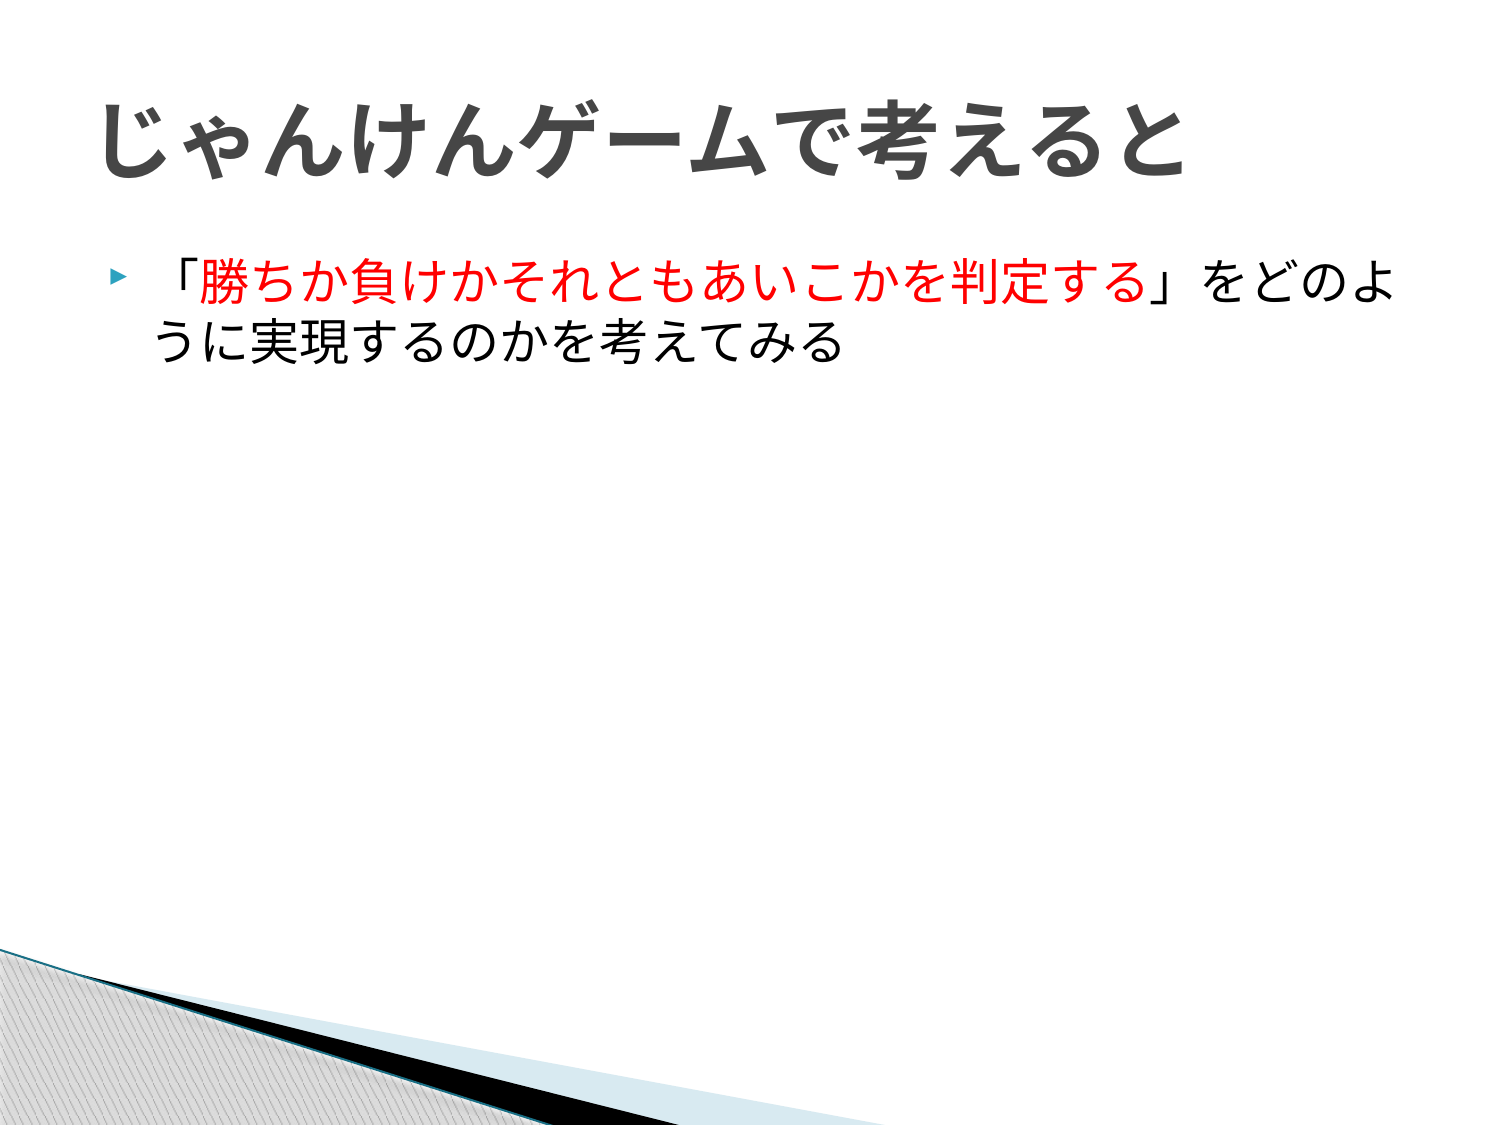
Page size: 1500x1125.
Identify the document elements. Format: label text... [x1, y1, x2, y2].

title じゃんけんゲームで考えると [75, 45, 1425, 233]
list 「勝ちか負けかそれともあいこかを判定する」をどのように実現するのかを考えてみる [75, 243, 1425, 986]
